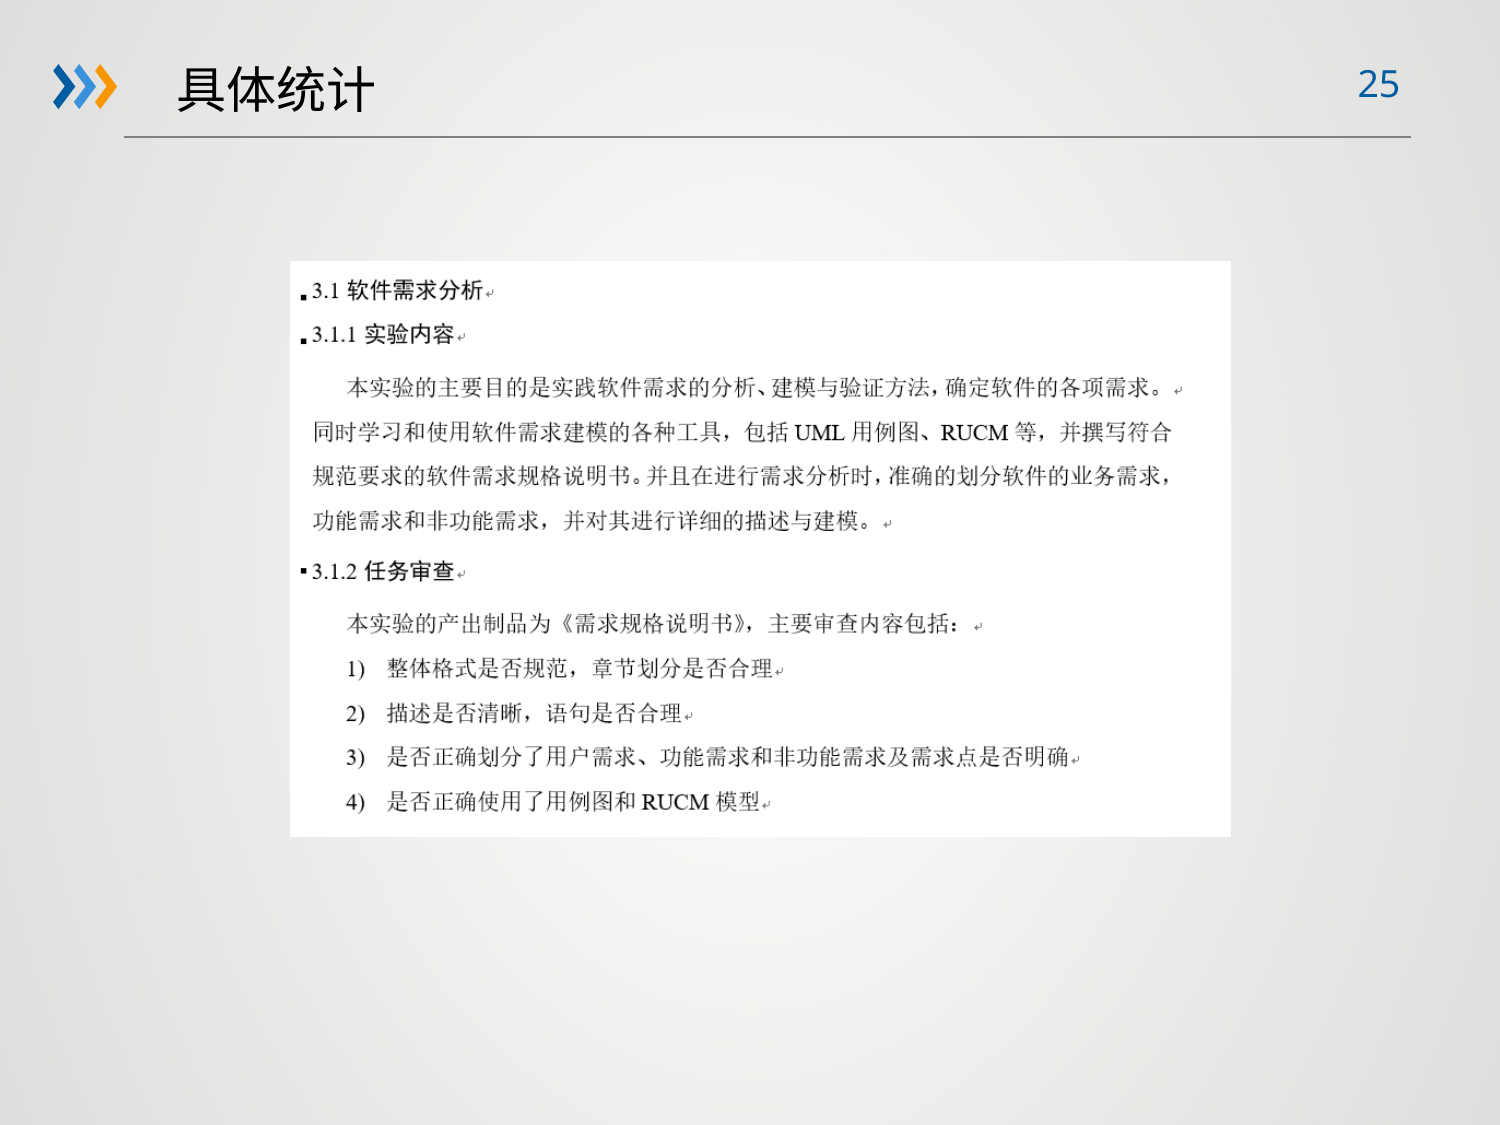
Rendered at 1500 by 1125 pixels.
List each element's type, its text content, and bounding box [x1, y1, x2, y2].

picture [0, 0, 1500, 1125]
text_box 具体统计 [161, 50, 392, 126]
